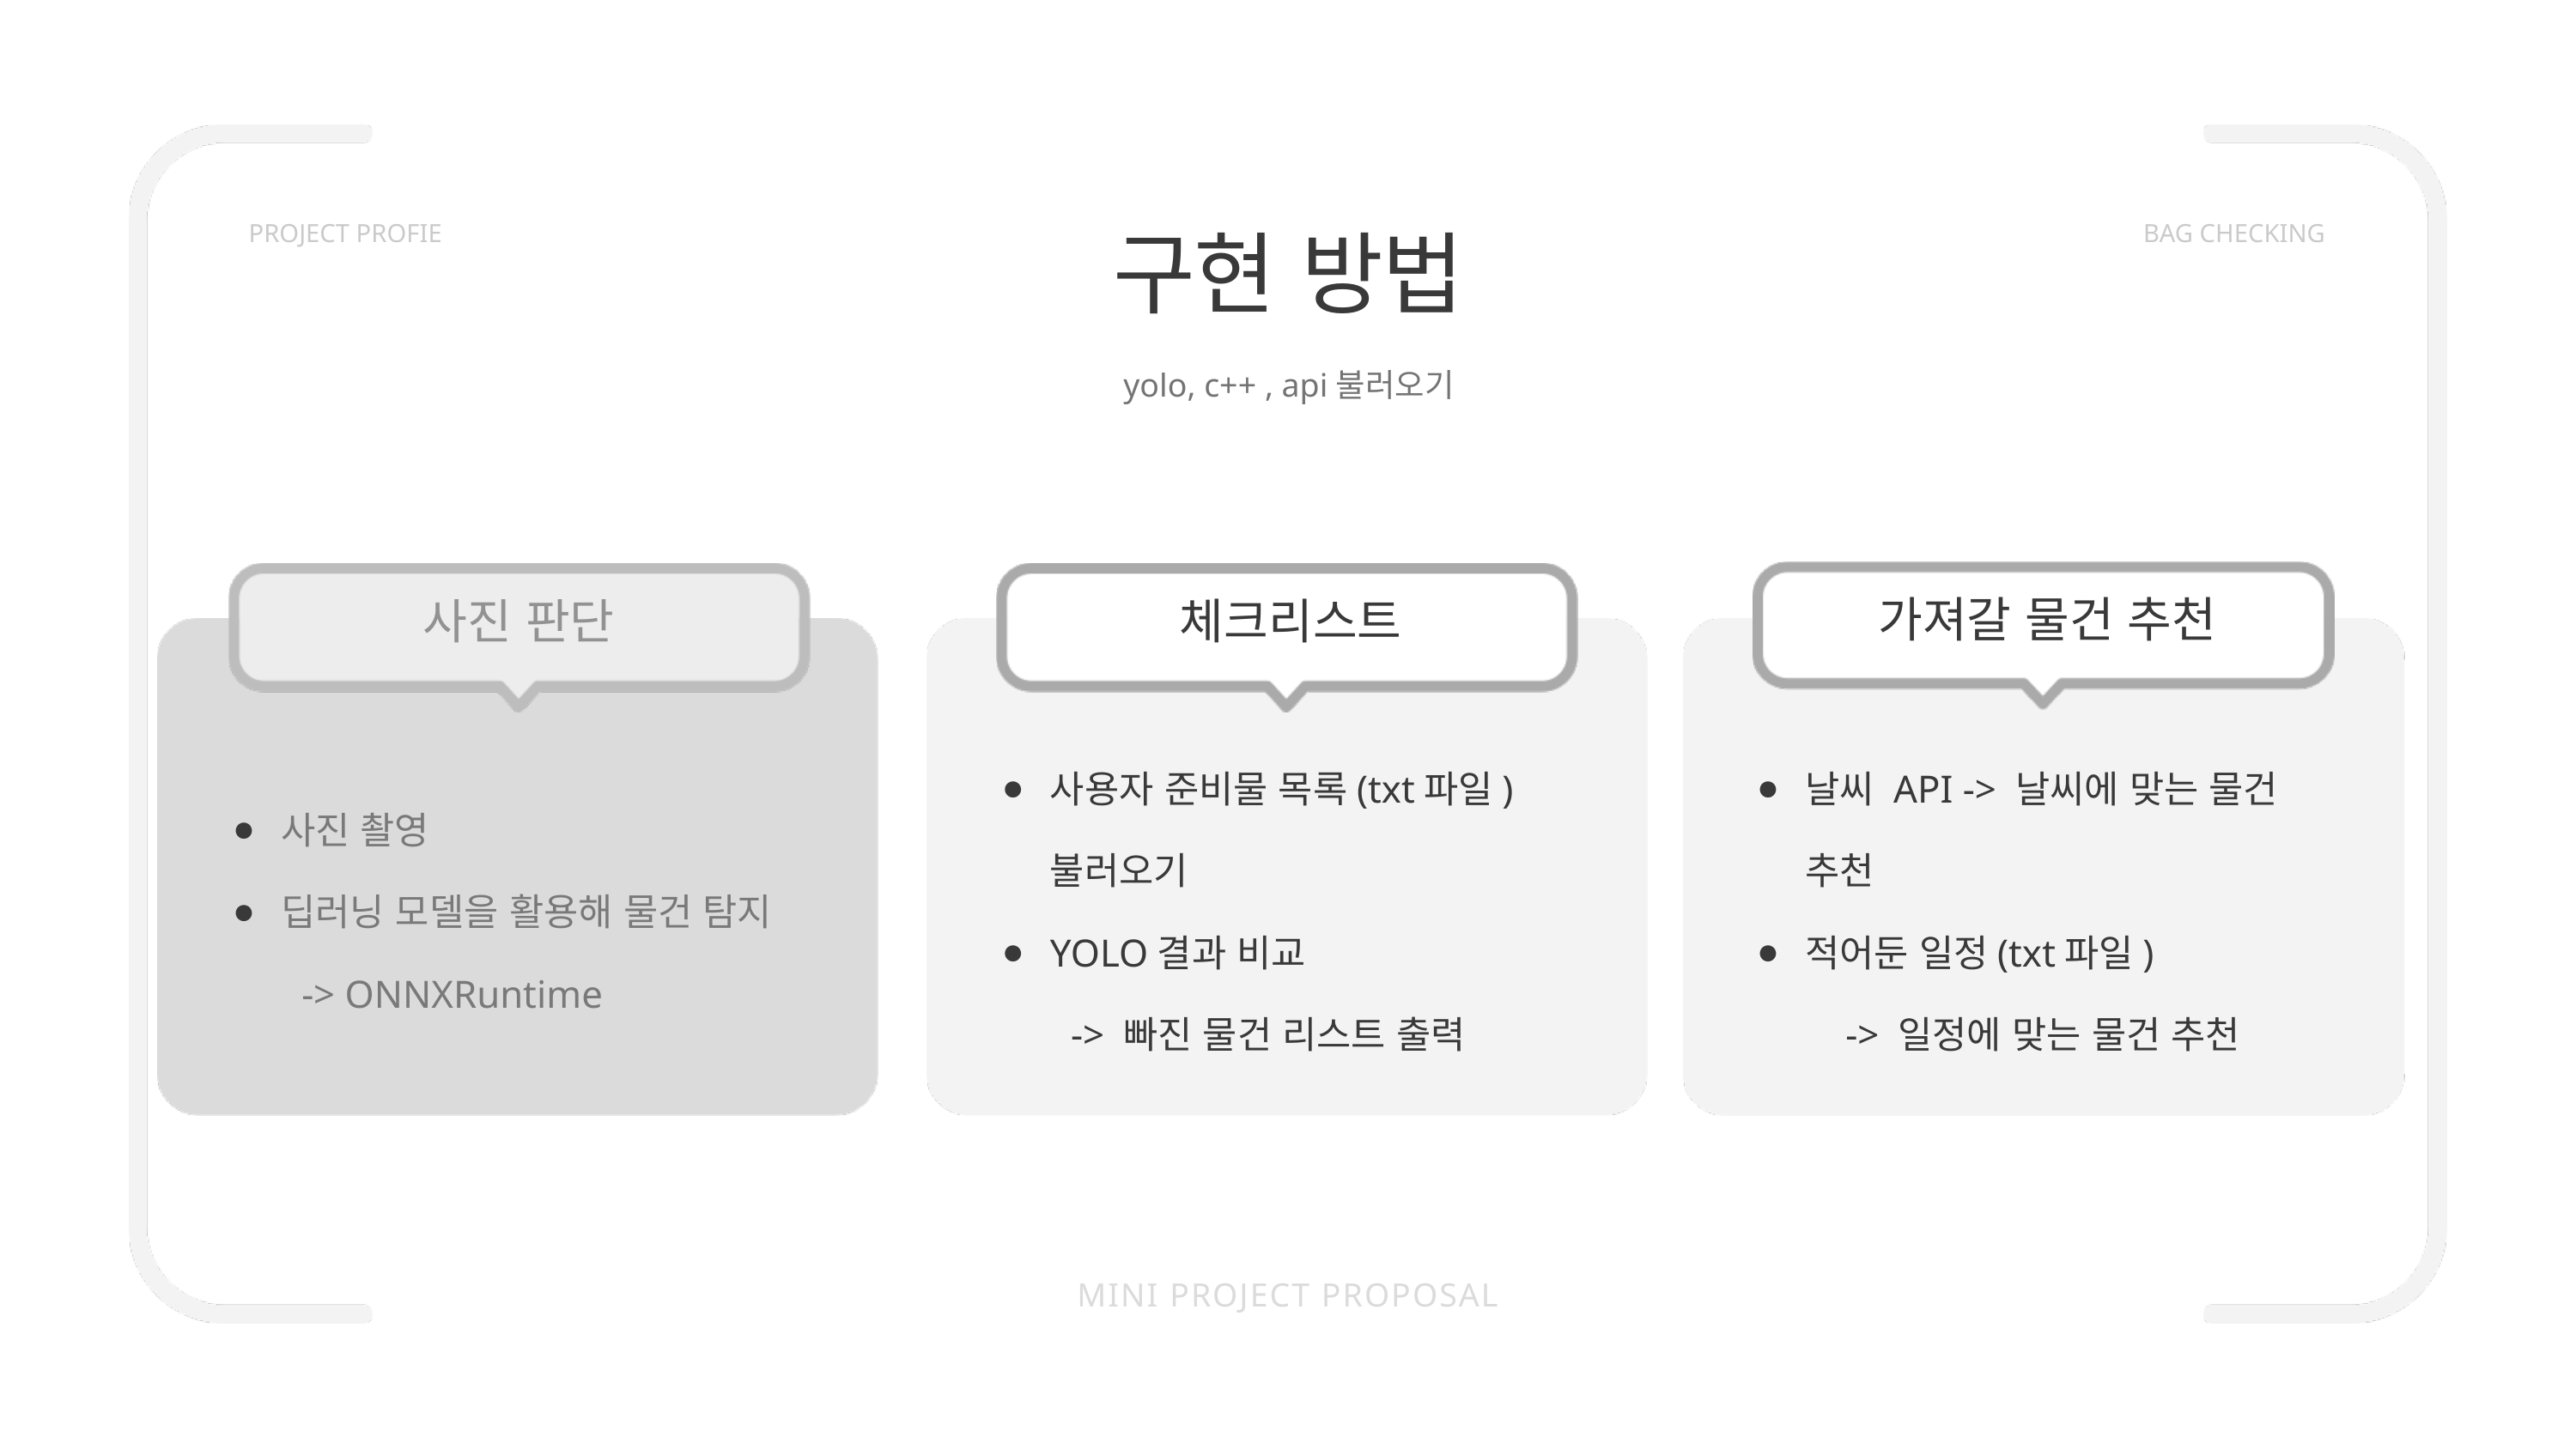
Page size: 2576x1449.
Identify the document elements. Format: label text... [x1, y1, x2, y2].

text_box PROJECT PROFIE [376, 216, 582, 251]
text_box BAG CHECKING [1992, 216, 2199, 251]
text_box MINI PROJECT PROPOSAL [876, 1273, 1700, 1319]
text_box 구현 방법 [651, 212, 1927, 338]
picture [926, 562, 1648, 1117]
text_box yolo, c++ , api불러오기 [656, 354, 1922, 399]
picture [1683, 124, 2448, 1324]
picture [128, 124, 879, 1324]
